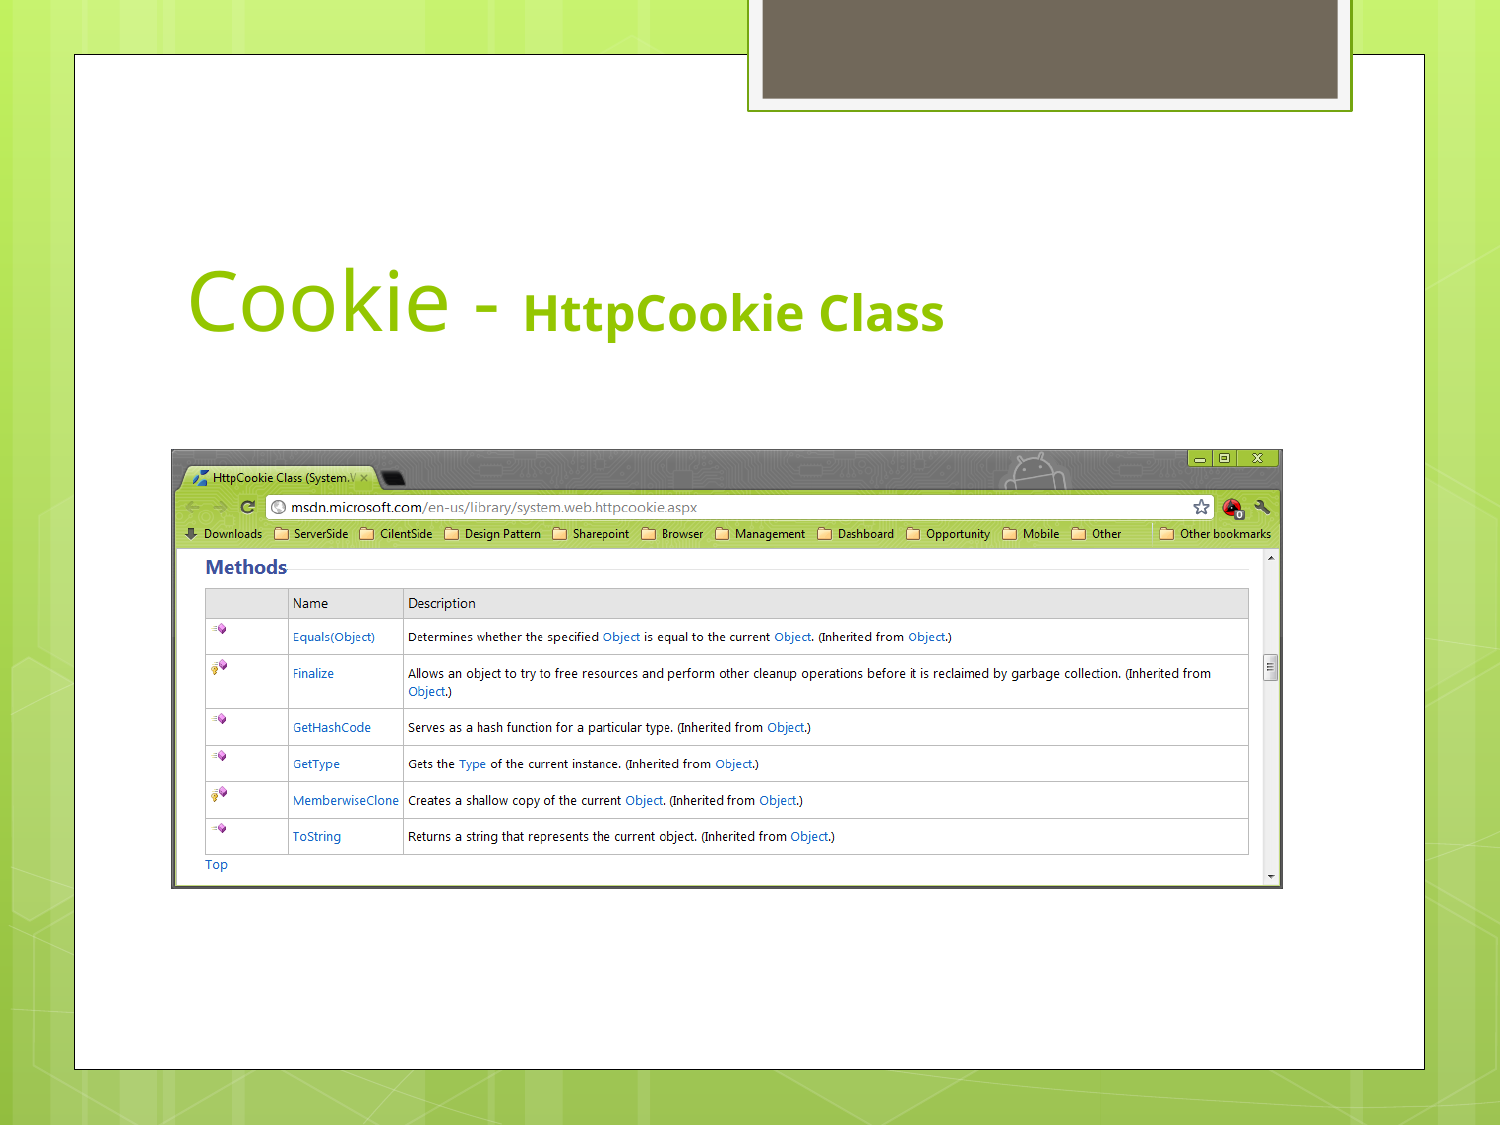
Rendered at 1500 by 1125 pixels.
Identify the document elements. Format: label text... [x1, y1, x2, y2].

title Cookie - HttpCookie Class [171, 168, 1324, 357]
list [170, 448, 1284, 890]
